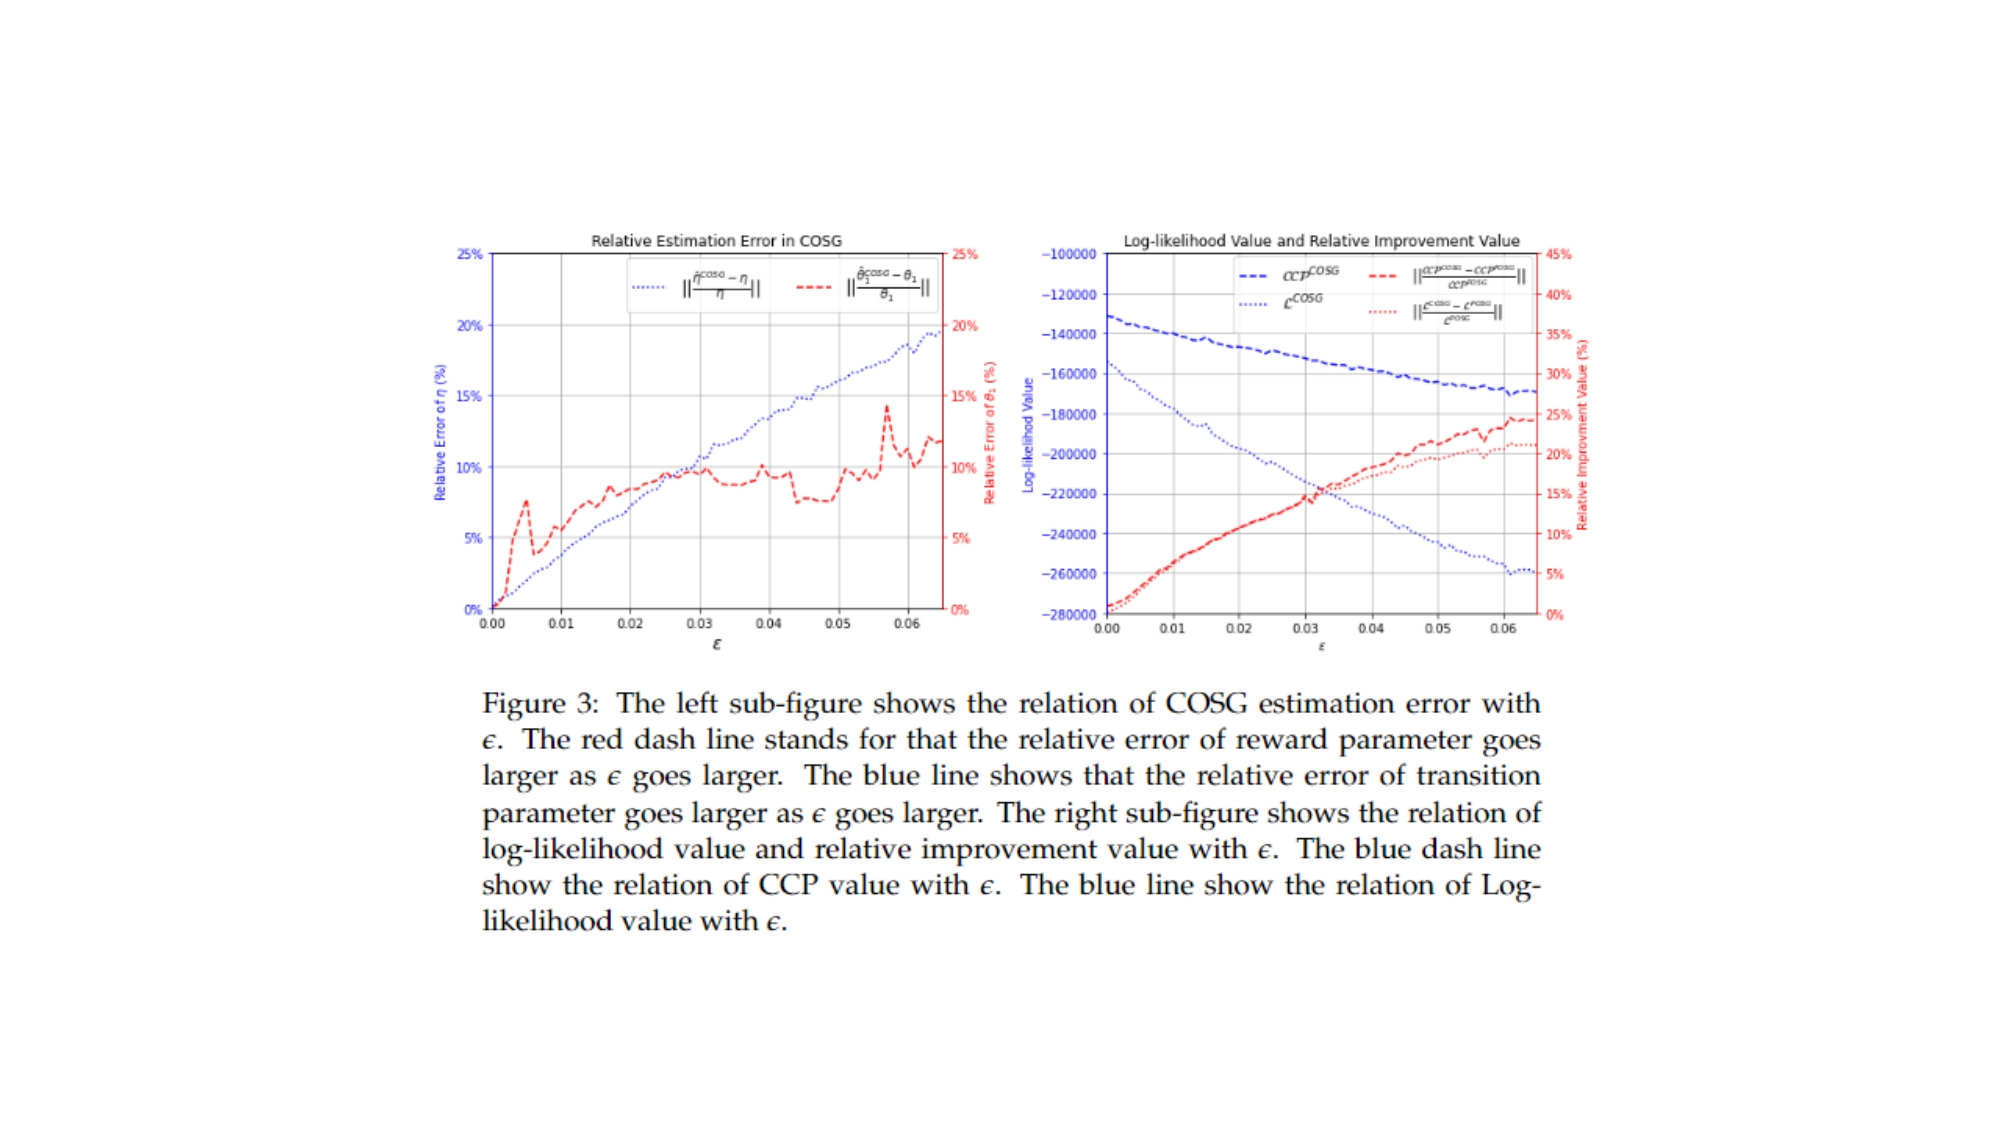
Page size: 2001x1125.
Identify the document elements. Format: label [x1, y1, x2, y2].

picture [306, 145, 1693, 979]
